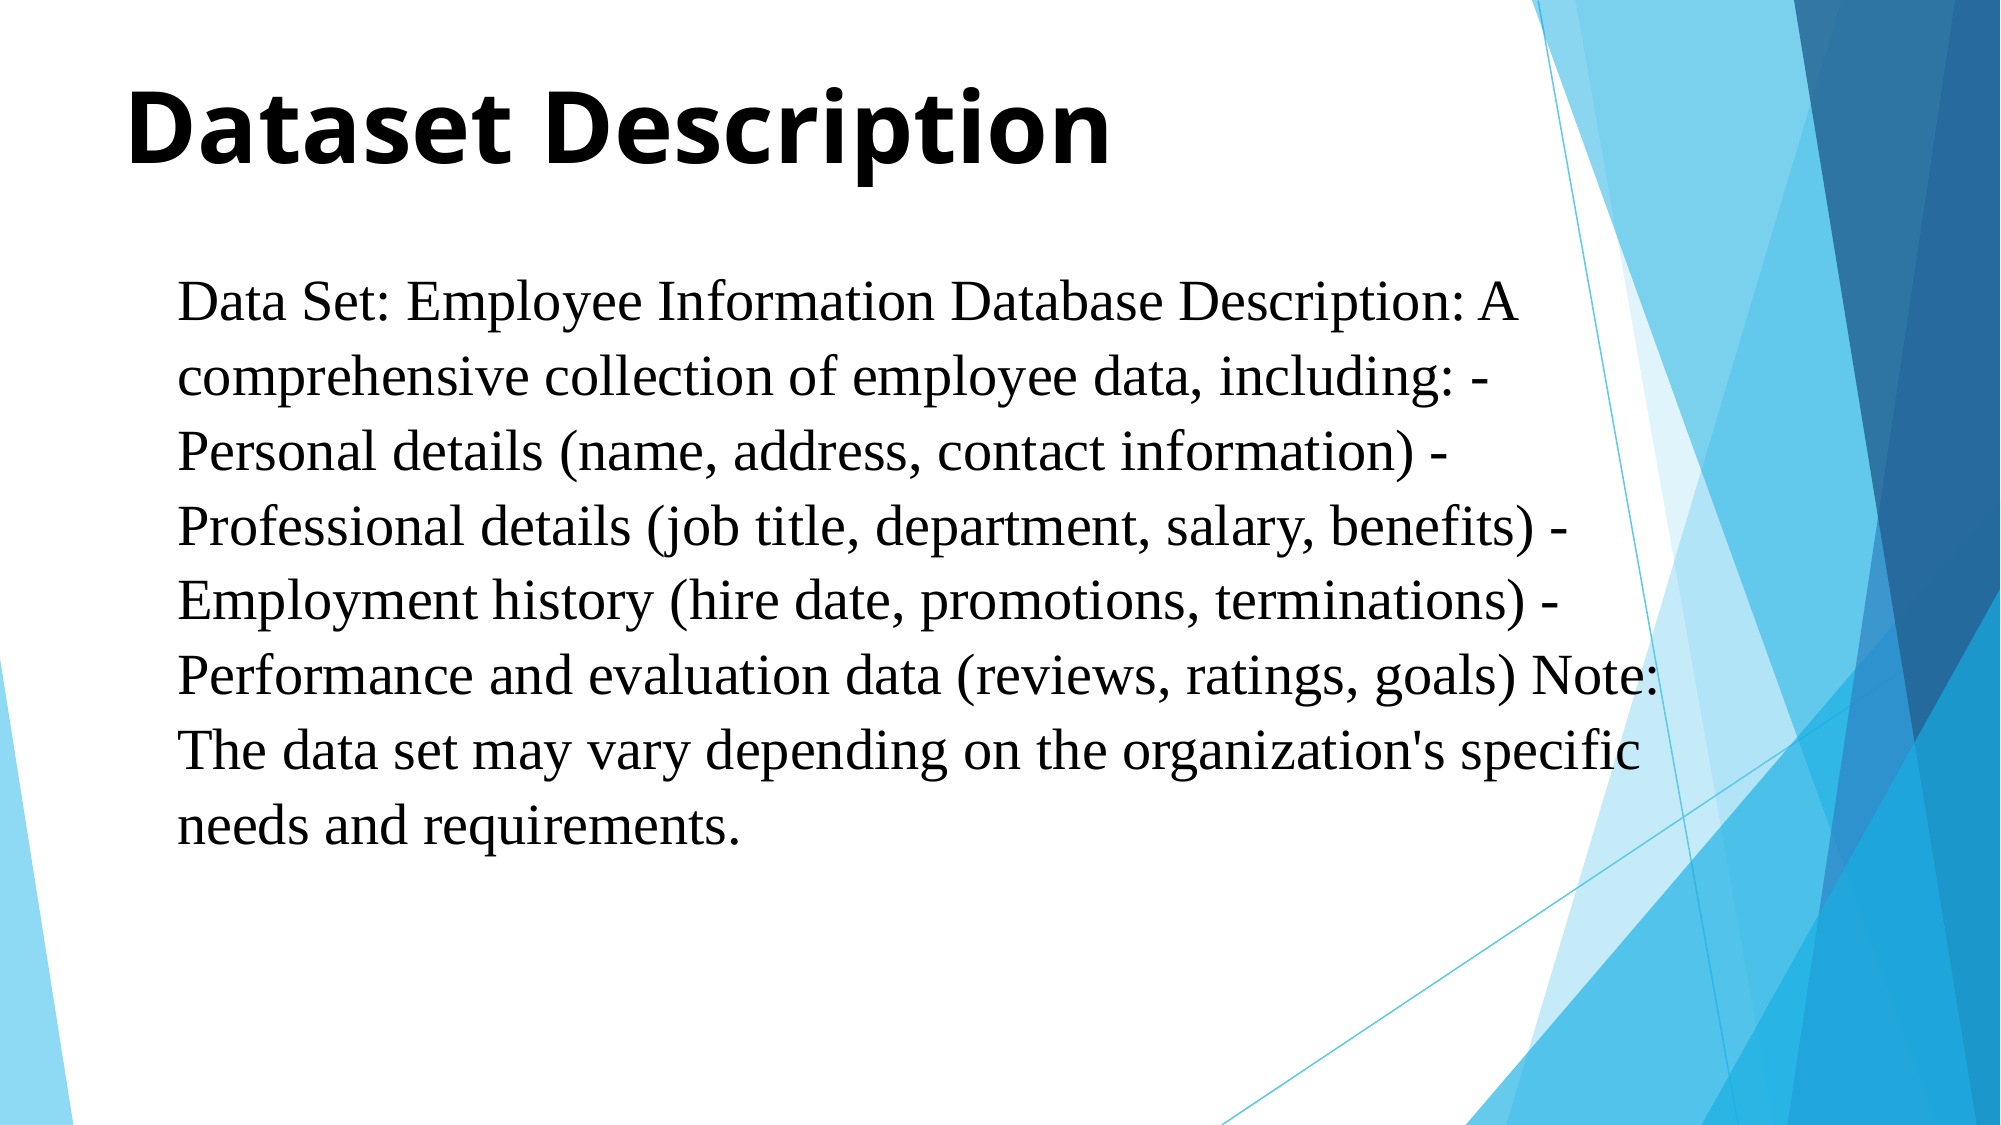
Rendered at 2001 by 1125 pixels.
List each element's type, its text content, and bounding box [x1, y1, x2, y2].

text_box Data Set: Employee Information Database Description: A comprehensive collection of employee data, including: - Personal details (name, address, contact information) - Professional details (job title, department, salary, benefits) - Employment history (hire date, promotions, terminations) - Performance and evaluation data (reviews, ratings, goals) Note: The data set may vary depending on the organization's specific needs and requirements. [162, 249, 1700, 1017]
title Dataset Description [123, 63, 1877, 188]
